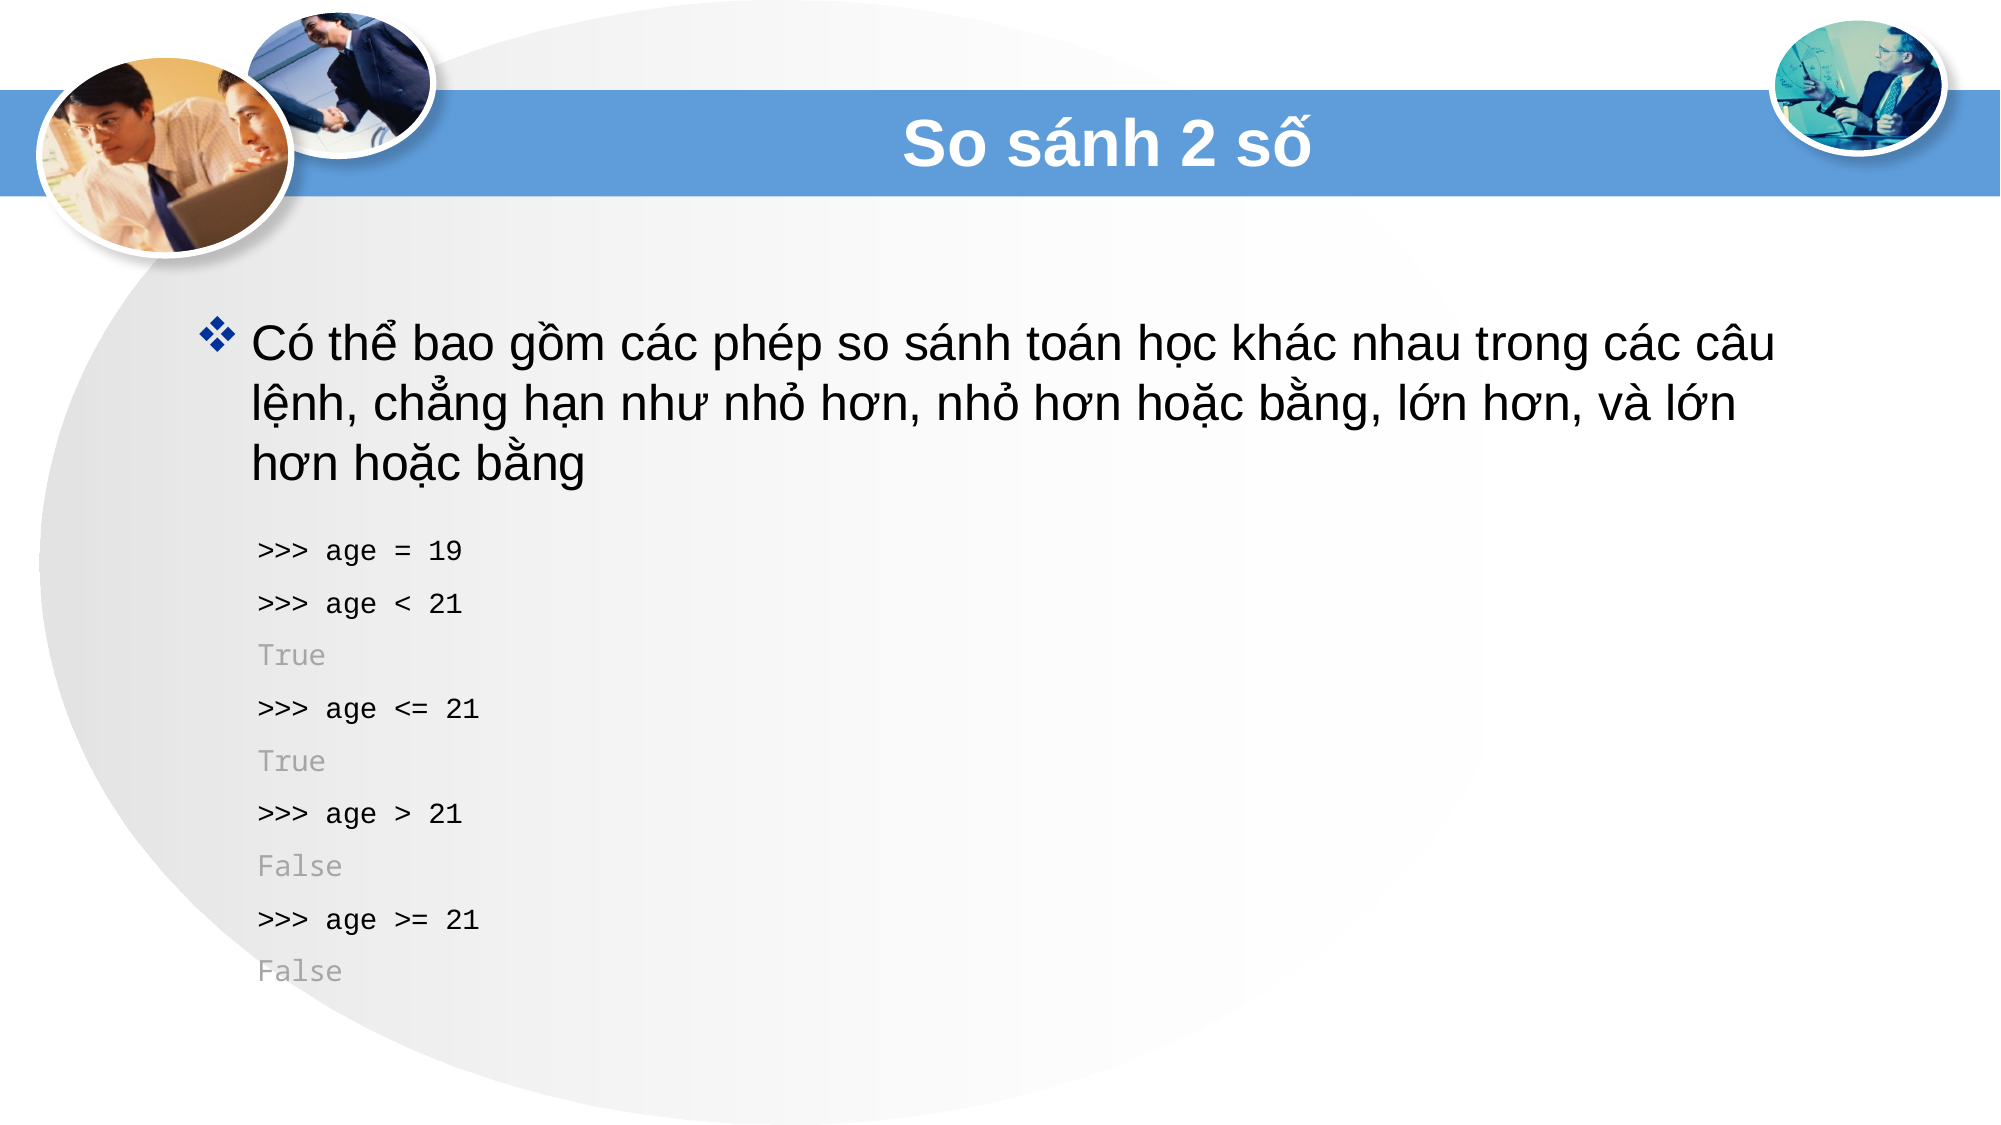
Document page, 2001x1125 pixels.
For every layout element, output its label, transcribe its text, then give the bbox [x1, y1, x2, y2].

picture [43, 58, 288, 252]
title So sánh 2 số [450, 99, 1767, 180]
list Có thể bao gồm các phép so sánh toán học khác nhau trong các câu lệnh, chẳng hạn như nhỏ hơn, nhỏ hơn hoặc bằng, lớn hơn, và lớn hơn hoặc bằng [180, 302, 1830, 455]
picture [248, 13, 430, 152]
text_box >>> age = 19 >>> age < 21 True >>> age <= 21 True >>> age > 21 False >>> age >= 21 False [242, 518, 1243, 996]
picture [1775, 21, 1941, 150]
